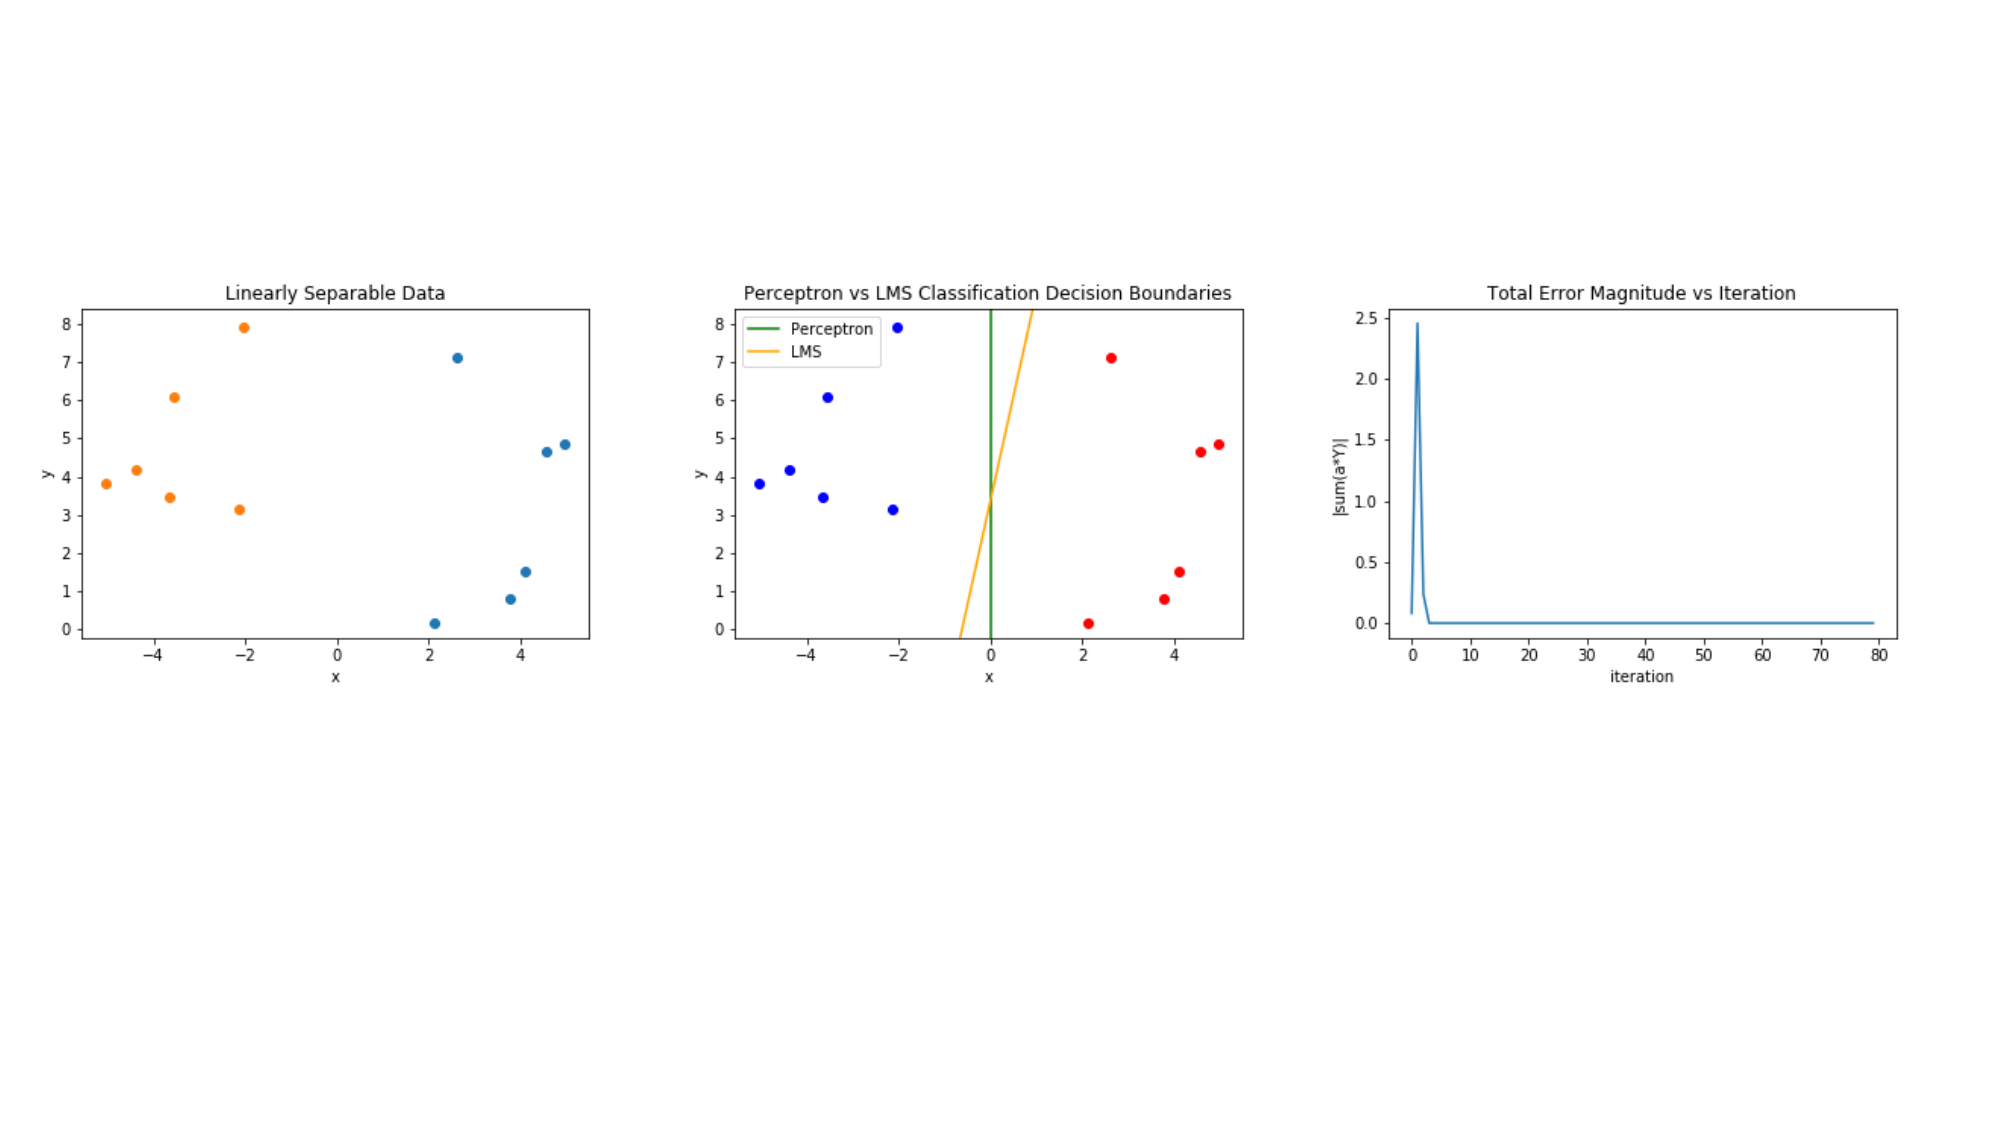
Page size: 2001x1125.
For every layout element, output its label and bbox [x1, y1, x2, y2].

picture [0, 256, 1962, 693]
